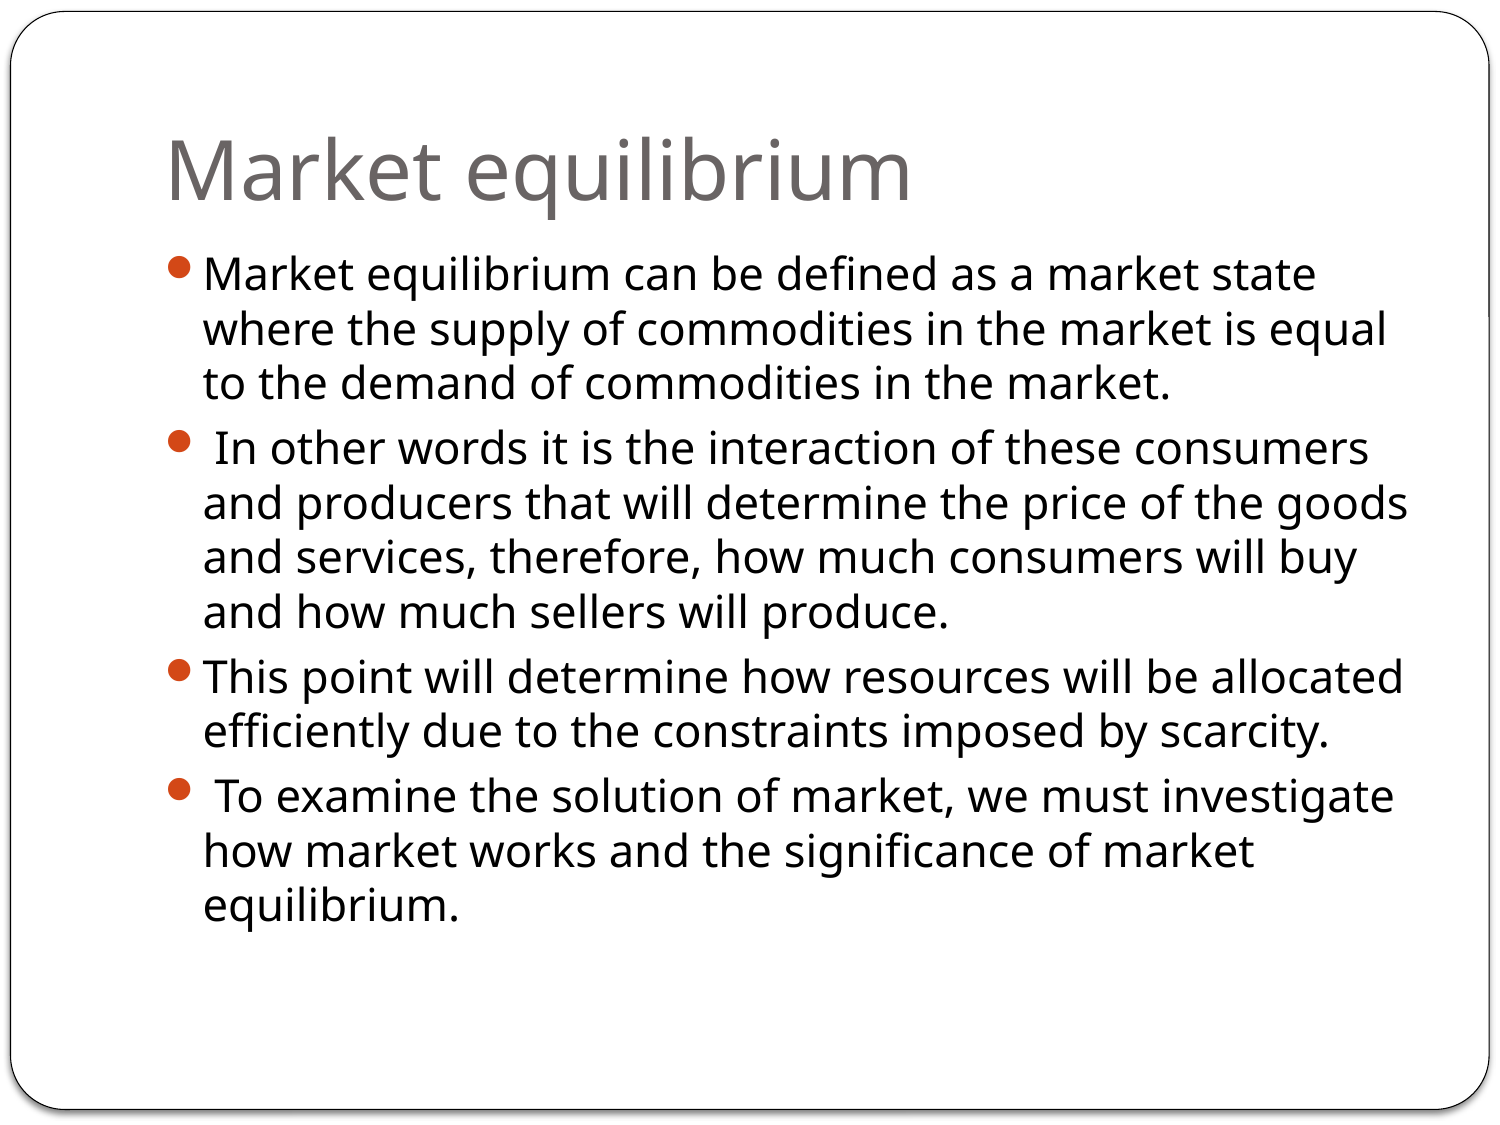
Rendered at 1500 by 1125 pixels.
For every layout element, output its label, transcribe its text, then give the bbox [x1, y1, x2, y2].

list Market equilibrium can be defined as a market state where the supply of commodities in the market is equal to the demand of commodities in the market. In other words it is the interaction of these consumers and producers that will determine the price of the goods and services, therefore, how much consumers will buy and how much sellers will produce. This point will determine how resources will be allocated efficiently due to the constraints imposed by scarcity. To examine the solution of market, we must investigate how market works and the significance of market equilibrium. [150, 237, 1425, 988]
title Market equilibrium [150, 45, 1425, 233]
